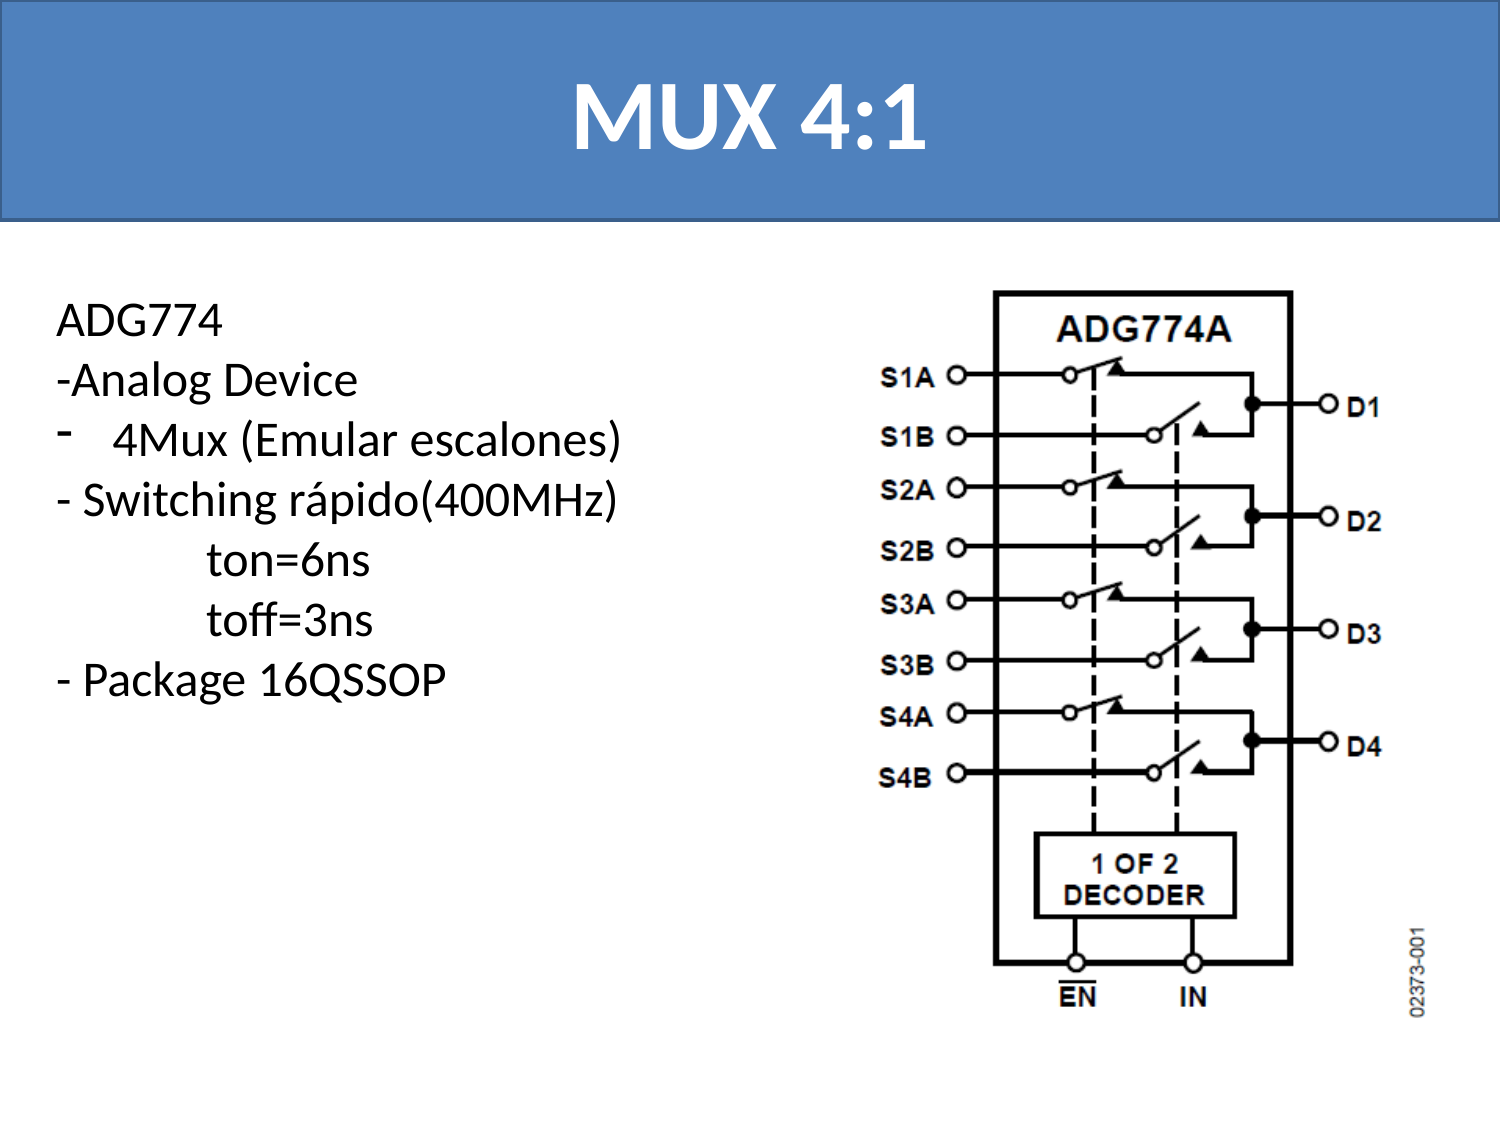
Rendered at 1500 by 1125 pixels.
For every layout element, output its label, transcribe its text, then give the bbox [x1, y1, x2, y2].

text_box ADG774 -Analog Device 4Mux (Emular escalones) - Switching rápido(400MHz) ton=6ns toff=3ns - Package 16QSSOP [41, 278, 787, 714]
picture [792, 263, 1497, 1032]
text_box MUX 4:1 [0, 0, 1500, 222]
